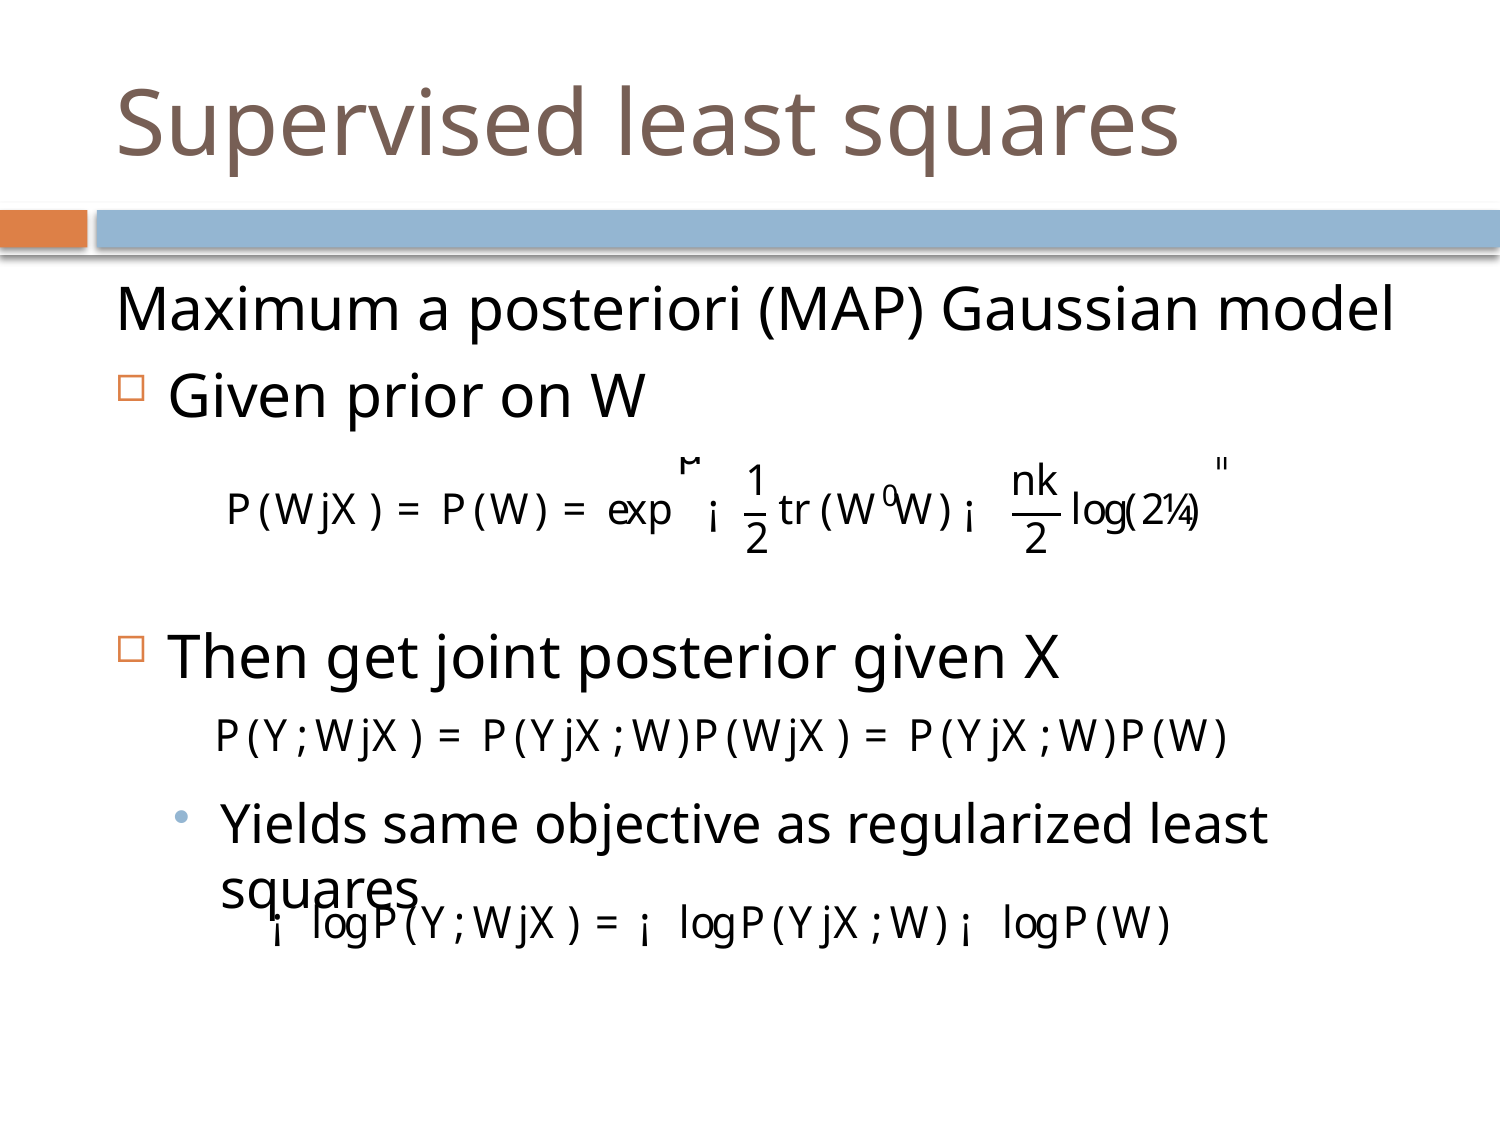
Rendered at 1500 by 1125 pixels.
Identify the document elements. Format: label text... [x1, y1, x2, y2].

title Supervised least squares [100, 37, 1438, 200]
picture [269, 902, 1175, 957]
picture [222, 456, 1233, 570]
picture [210, 714, 1234, 770]
list Maximum a posteriori (MAP) Gaussian model Given prior on W Then get joint posterior given X Yields same objective as regularized least squares [100, 262, 1438, 1000]
